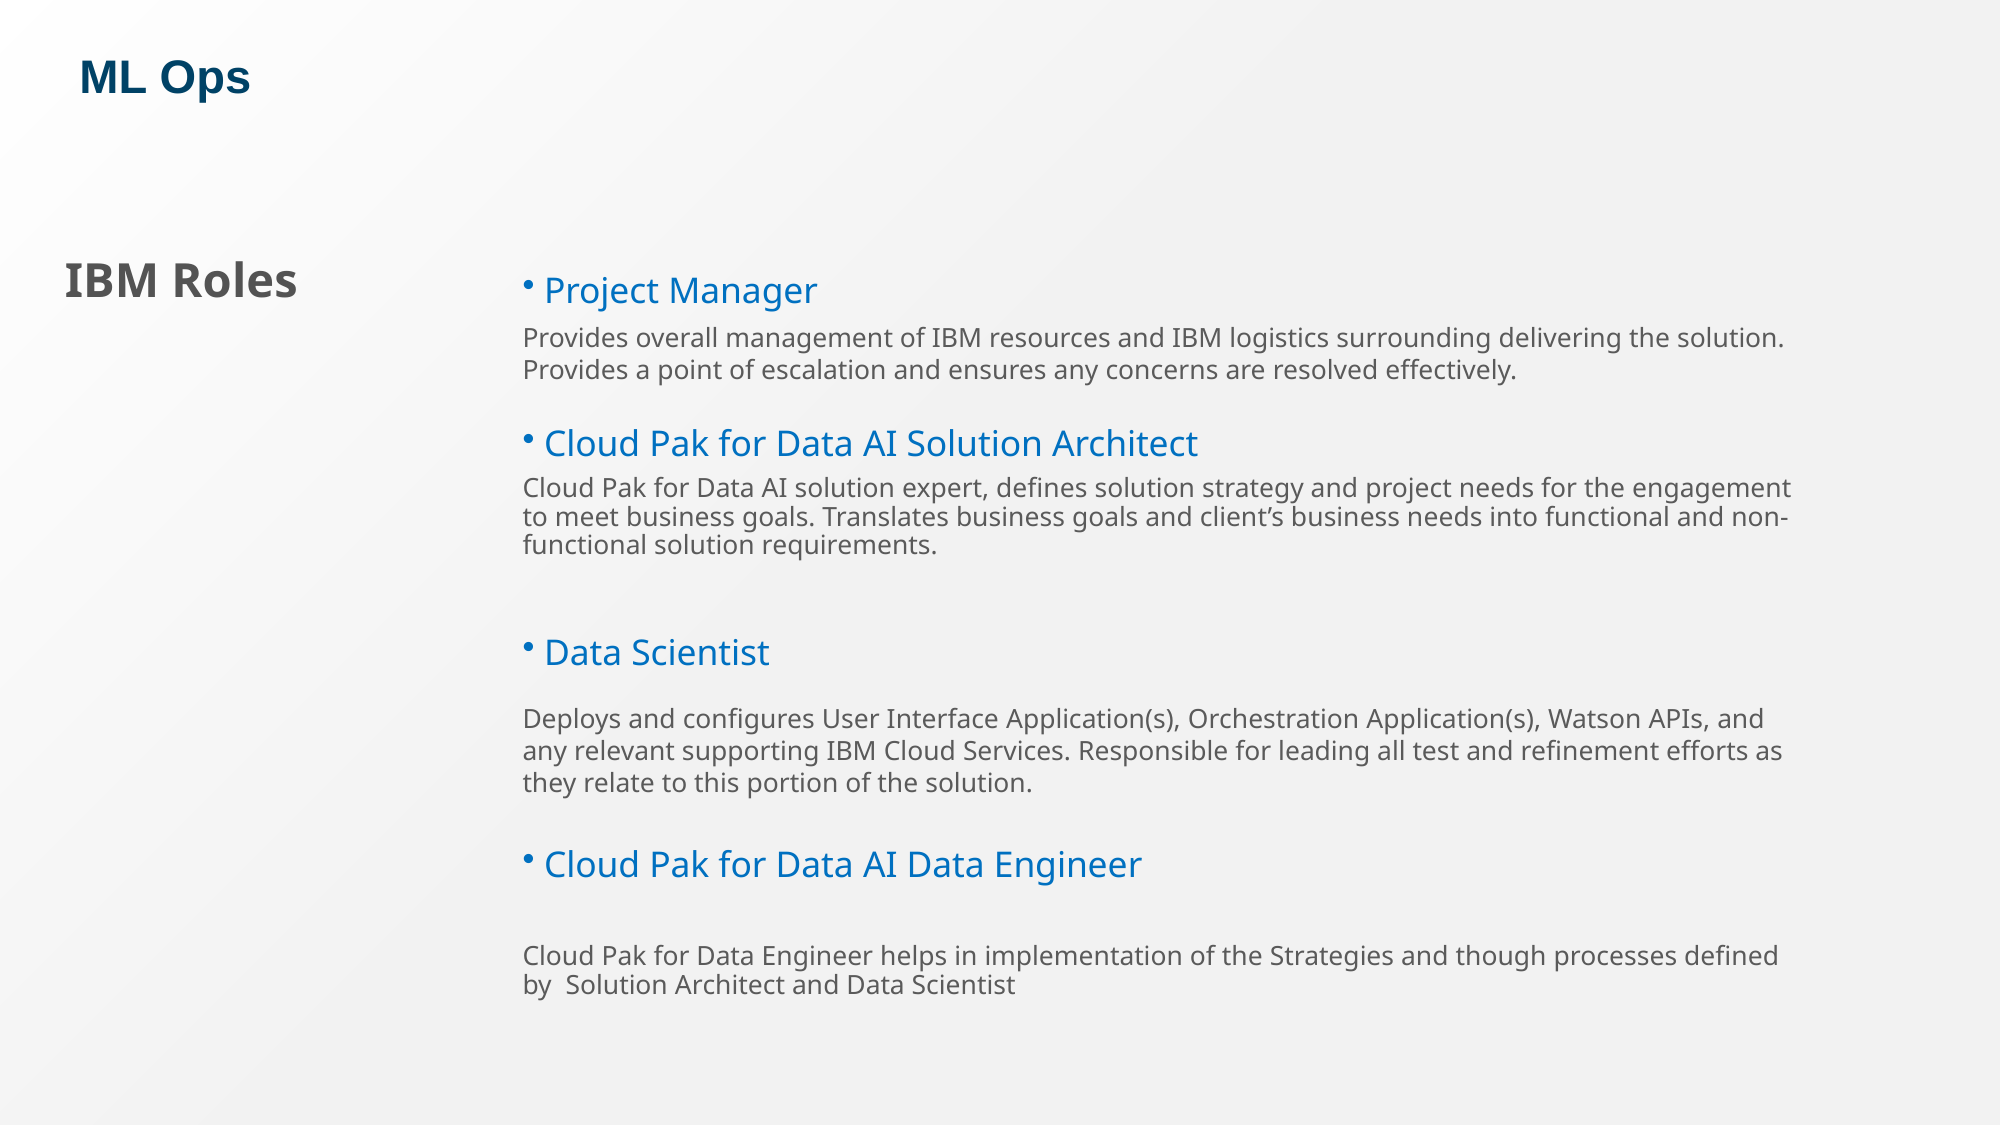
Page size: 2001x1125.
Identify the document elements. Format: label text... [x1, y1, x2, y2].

text_box Project Manager Provides overall management of IBM resources and IBM logistics surrounding delivering the solution. Provides a point of escalation and ensures any concerns are resolved effectively. Cloud Pak for Data AI Solution Architect Cloud Pak for Data AI solution expert, defines solution strategy and project needs for the engagement to meet business goals. Translates business goals and client’s business needs into functional and non-functional solution requirements. Data Scientist Deploys and configures User Interface Application(s), Orchestration Application(s), Watson APIs, and any relevant supporting IBM Cloud Services. Responsible for leading all test and refinement efforts as they relate to this portion of the solution. Cloud Pak for Data AI Data Engineer Cloud Pak for Data Engineer helps in implementation of the Strategies and though processes defined by Solution Architect and Data Scientist [627, 260, 1809, 1011]
text_box IBM Roles [50, 242, 627, 1125]
text_box ML Ops [79, 39, 838, 110]
